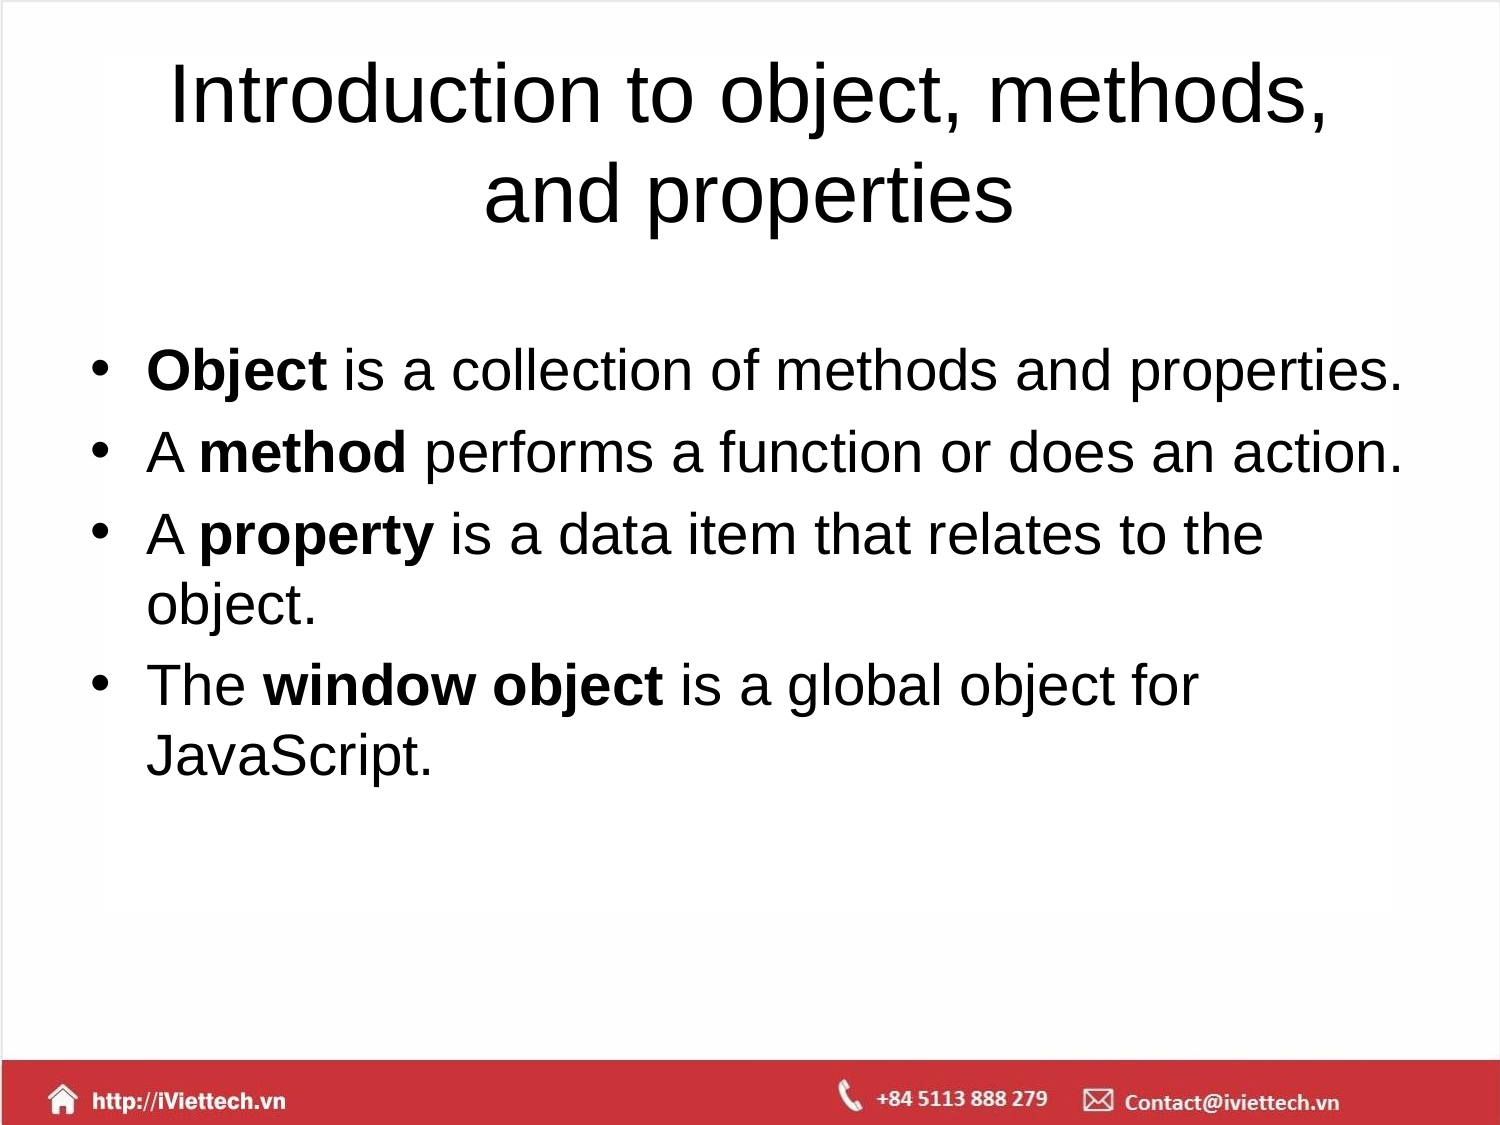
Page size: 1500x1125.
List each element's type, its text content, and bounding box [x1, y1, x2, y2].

title Introduction to object, methods, and properties [75, 45, 1425, 233]
picture [0, 0, 1500, 1125]
list Object is a collection of methods and properties. A method performs a function or does an action. A property is a data item that relates to the object. The window object is a global object for JavaScript. [75, 324, 1425, 1005]
